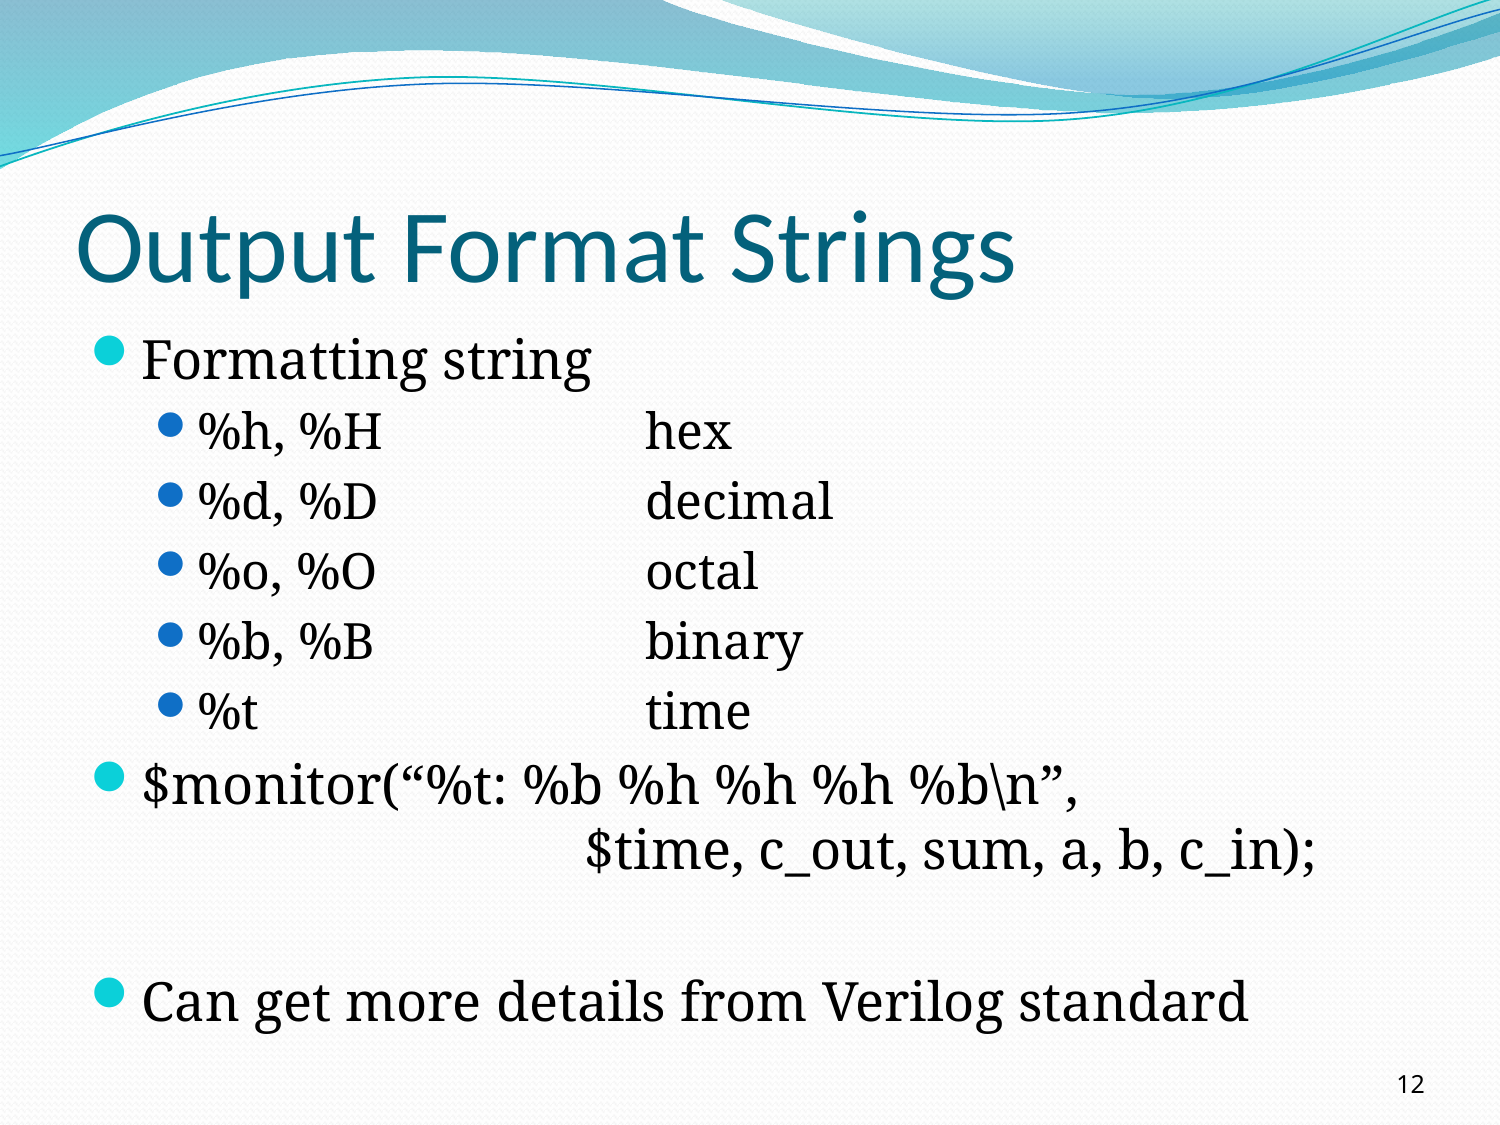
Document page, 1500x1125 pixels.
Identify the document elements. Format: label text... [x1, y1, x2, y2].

title Output Format Strings [75, 115, 1425, 304]
slide_number 12 [1299, 1042, 1425, 1103]
list Formatting string %h, %H hex %d, %D decimal %o, %O octal %b, %B binary %t time $monitor(“%t: %b %h %h %h %b\n”, $time, c_out, sum, a, b, c_in); Can get more details from Verilog standard [75, 317, 1425, 1038]
